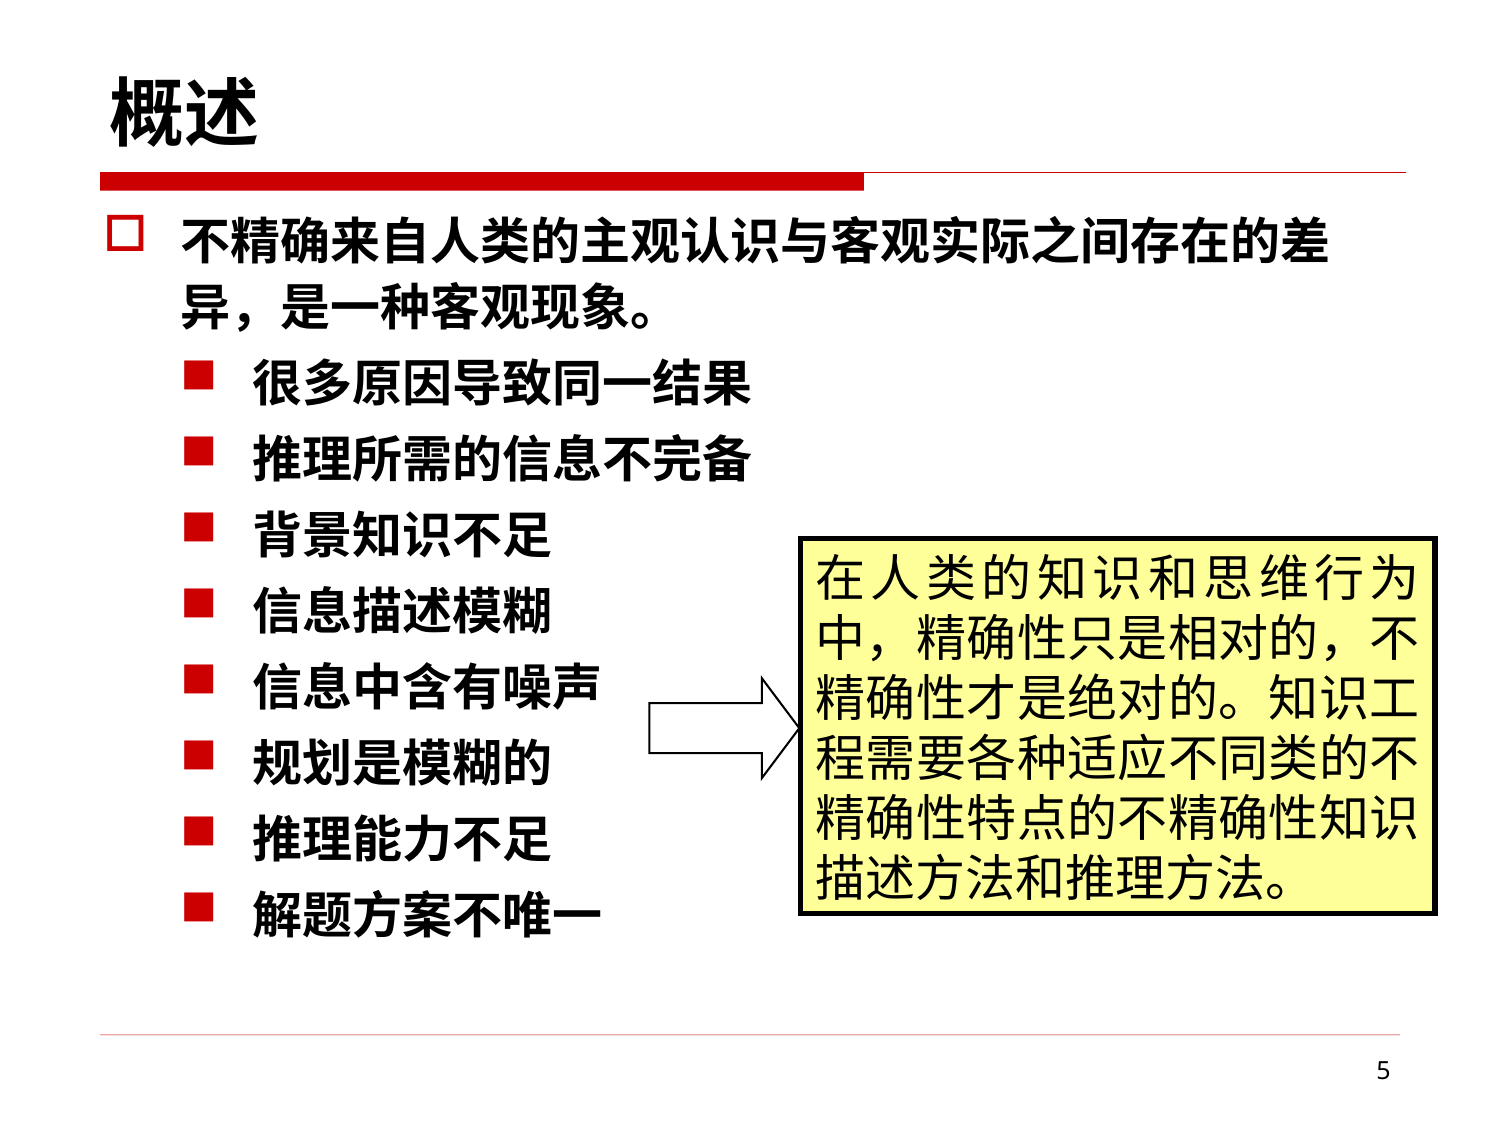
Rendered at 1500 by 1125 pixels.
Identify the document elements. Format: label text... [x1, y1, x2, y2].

slide_number 5 [1257, 1046, 1406, 1103]
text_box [649, 538, 1436, 918]
list 不精确来自人类的主观认识与客观实际之间存在的差异，是一种客观现象。 很多原因导致同一结果 推理所需的信息不完备 背景知识不足 信息描述模糊 信息中含有噪声 规划是模糊的 推理能力不足 解题方案不唯一 [88, 196, 1401, 1024]
title 概述 [94, 28, 1407, 164]
